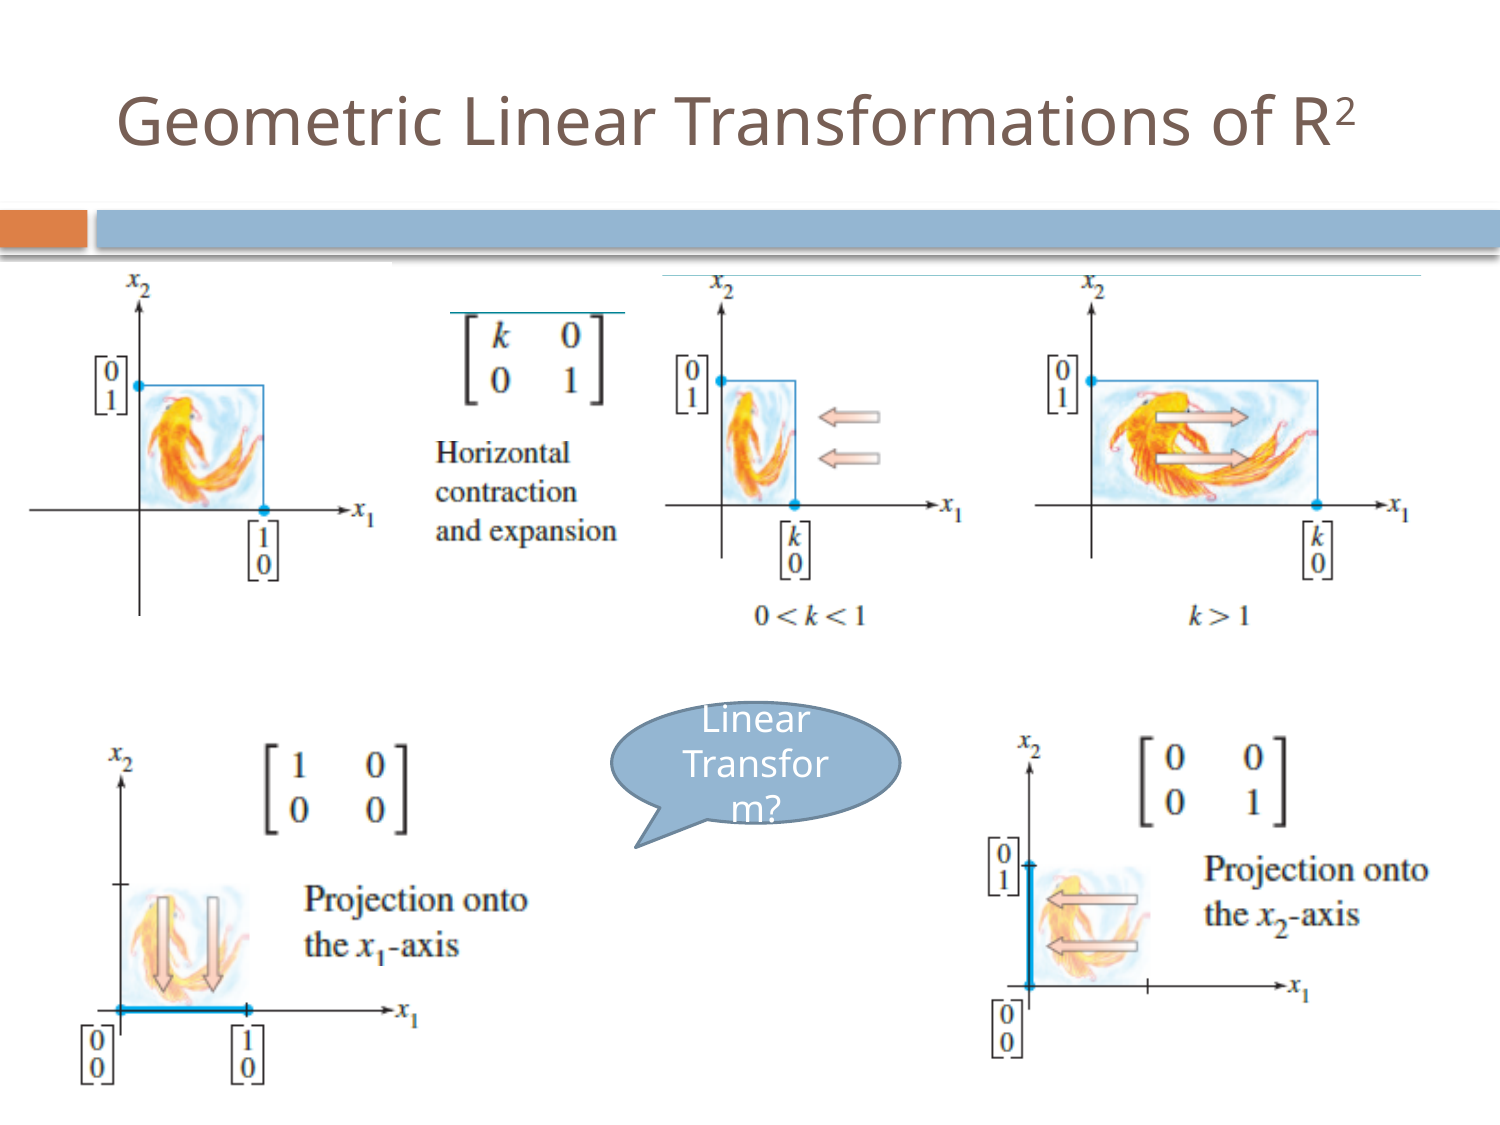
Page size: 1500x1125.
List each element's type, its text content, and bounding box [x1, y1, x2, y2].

picture [0, 262, 393, 617]
title Geometric Linear Transformations of R2 [100, 37, 1438, 200]
picture [20, 728, 537, 1110]
picture [949, 717, 1439, 1064]
picture [662, 274, 1422, 647]
picture [449, 312, 626, 417]
text_box Linear Transform? [610, 700, 902, 850]
picture [428, 441, 640, 567]
